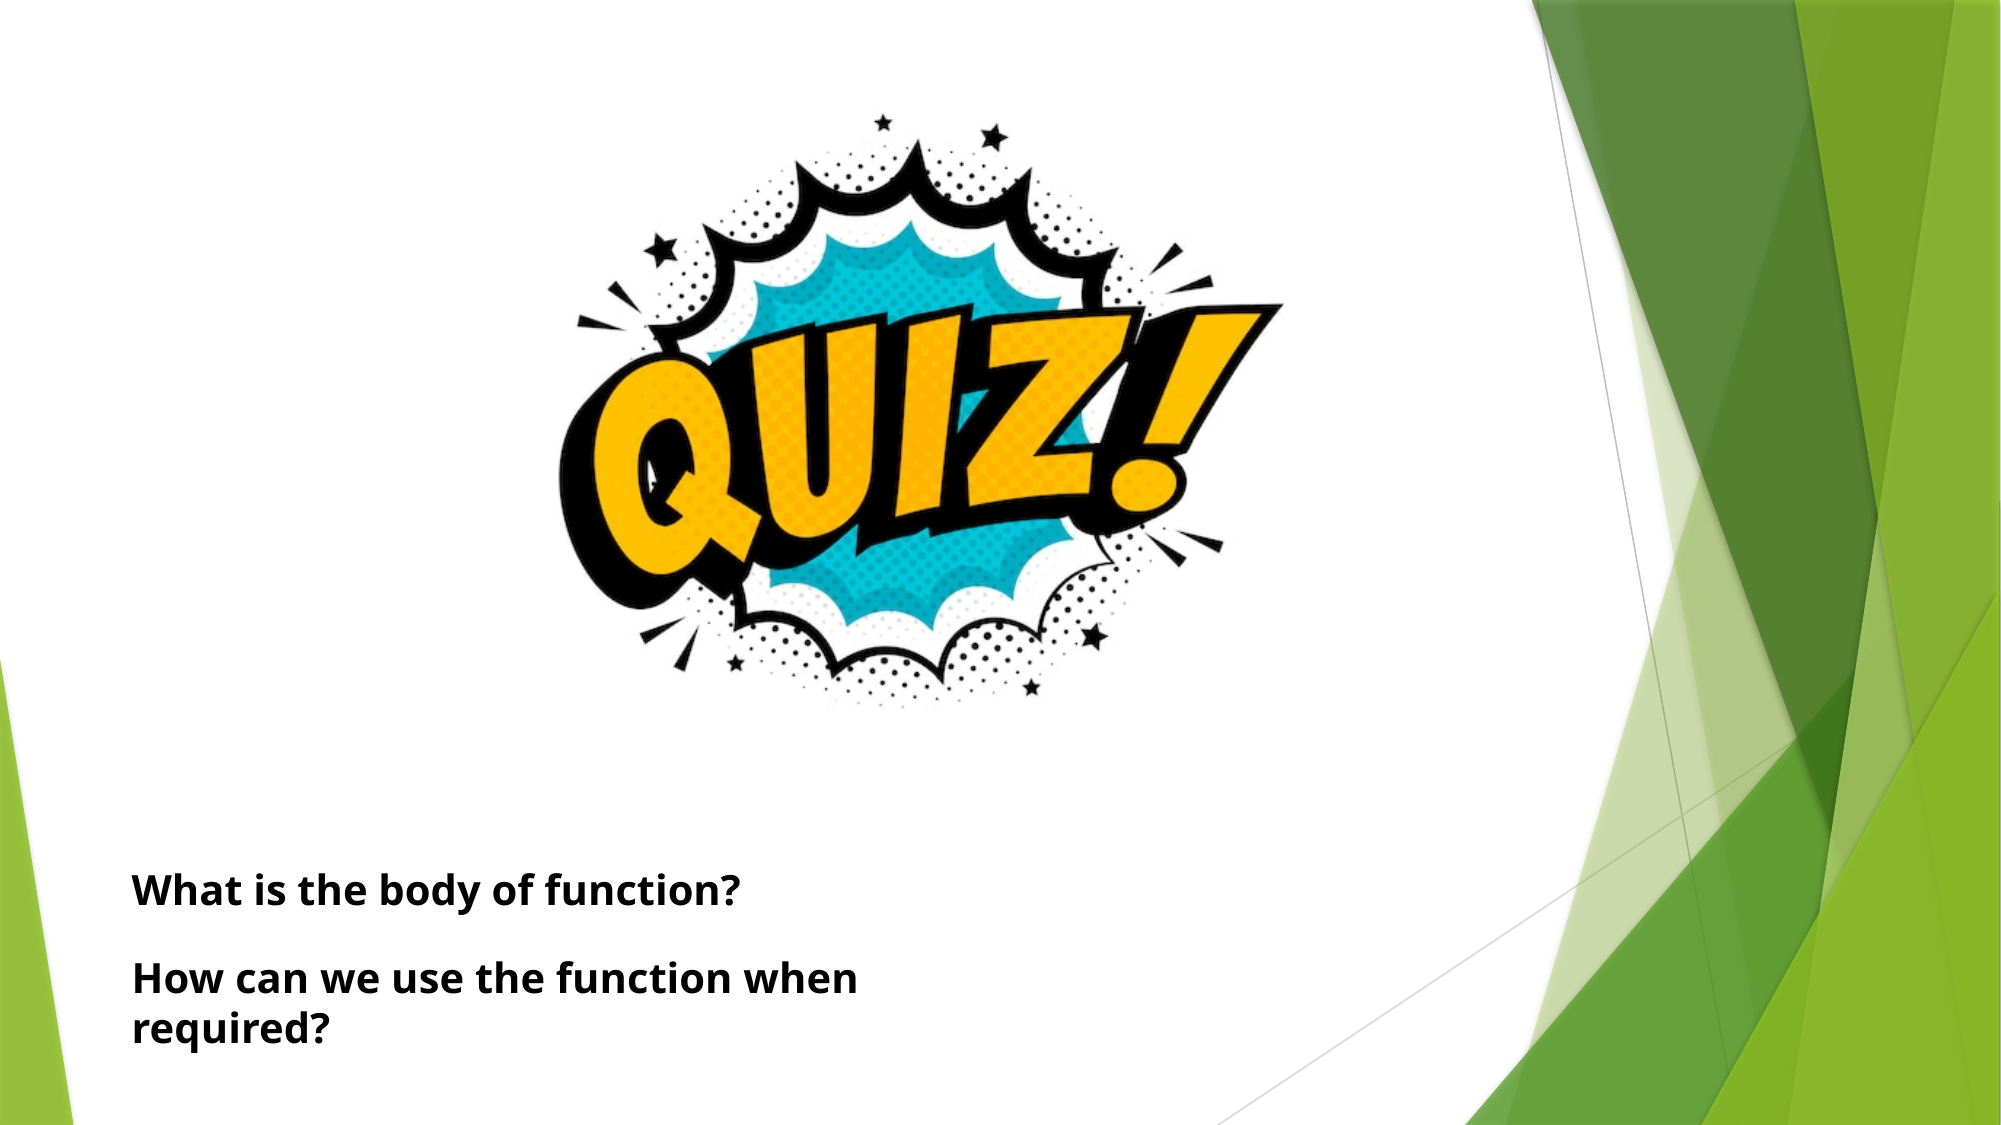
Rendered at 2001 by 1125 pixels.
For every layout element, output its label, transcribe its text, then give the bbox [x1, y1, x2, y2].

text_box What is the body of function? [116, 856, 1091, 922]
text_box How can we use the function when required? [116, 944, 1056, 1060]
picture [453, 69, 1367, 748]
